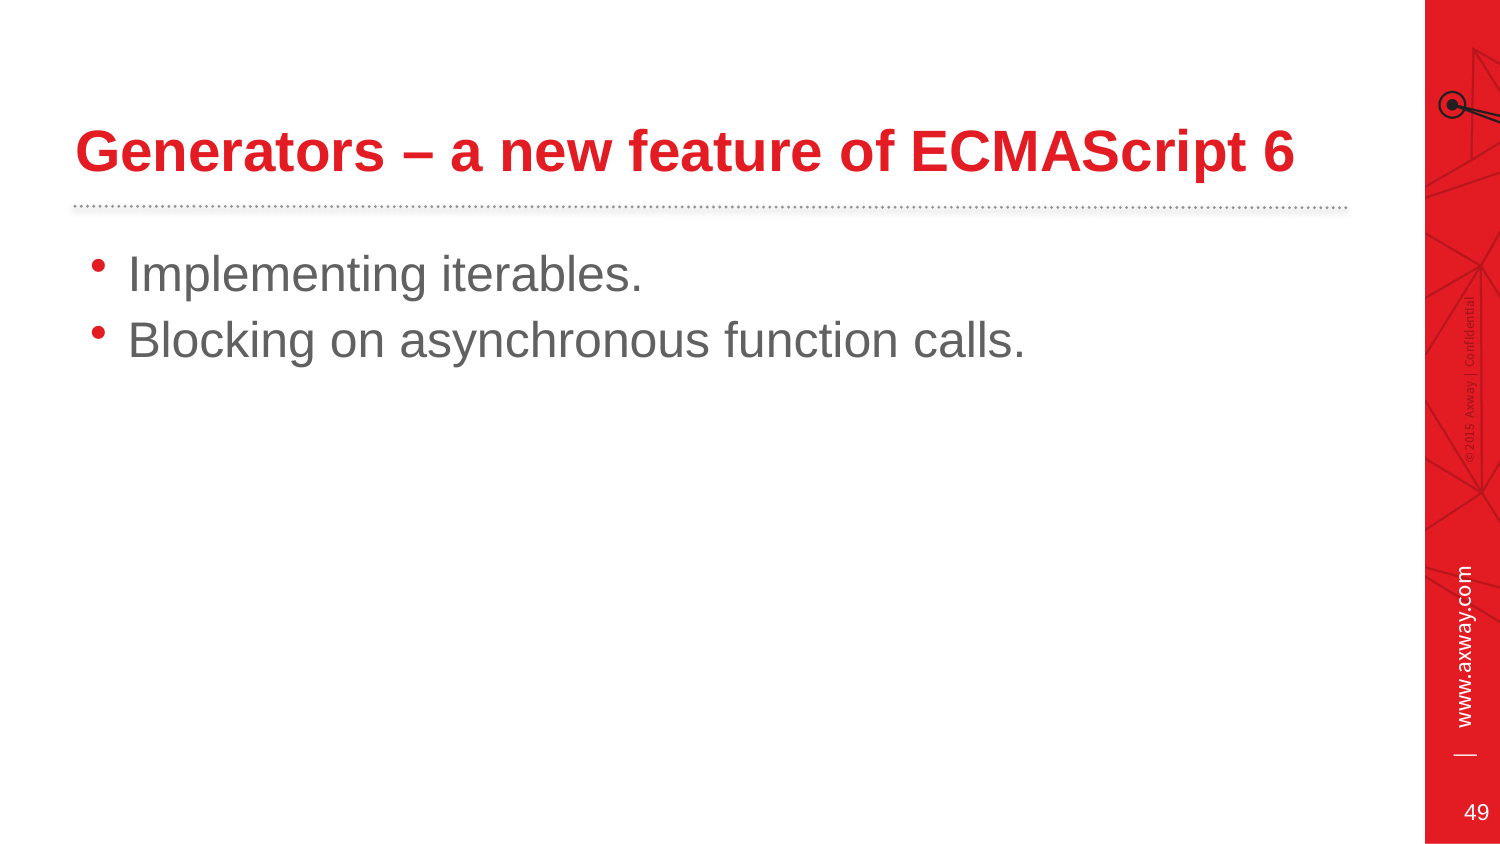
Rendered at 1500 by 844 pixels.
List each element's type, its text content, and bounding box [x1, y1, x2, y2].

title Generators – a new feature of ECMAScript 6 [74, 32, 1352, 193]
list Implementing iterables. Blocking on asynchronous function calls. [74, 240, 1353, 381]
picture [1425, 0, 1500, 773]
slide_number 49 [1423, 773, 1500, 844]
